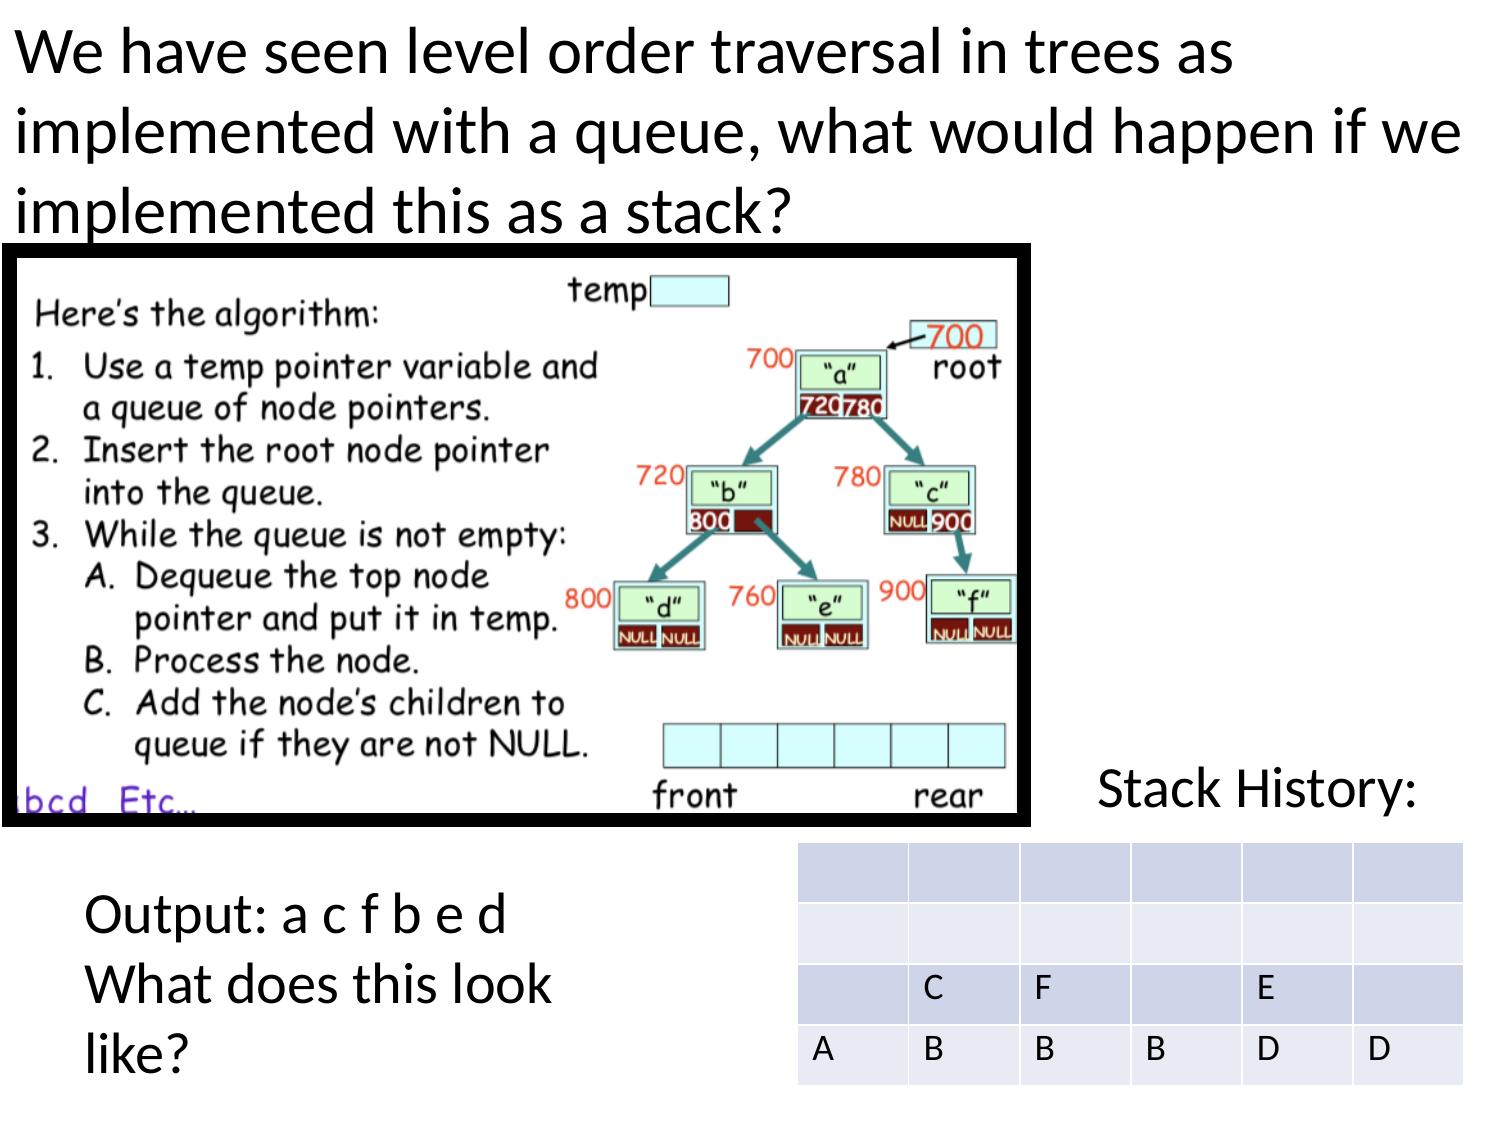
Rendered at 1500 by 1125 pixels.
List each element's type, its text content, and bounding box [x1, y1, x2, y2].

picture [16, 257, 1017, 813]
table_header [798, 843, 908, 902]
table_cell [909, 904, 1019, 963]
table_cell [1354, 965, 1463, 1024]
table_header [1243, 843, 1352, 902]
table_cell [1132, 965, 1241, 1024]
table_cell A [798, 1026, 908, 1085]
table_cell C [909, 965, 1019, 1024]
table_header [1132, 843, 1241, 902]
table_cell D [1243, 1026, 1352, 1085]
table_header [1021, 843, 1130, 902]
table_cell [798, 904, 908, 963]
table_cell D [1354, 1026, 1463, 1085]
table_cell E [1243, 965, 1352, 1024]
text_box Output: a c f b e d What does this look like? [69, 867, 642, 1093]
table_cell [1354, 904, 1463, 963]
table_cell [1132, 904, 1241, 963]
table_cell F [1021, 965, 1130, 1024]
table_cell [1021, 904, 1130, 963]
text_box We have seen level order traversal in trees as implemented with a queue, what would happen if we implemented this as a stack? [0, 0, 1500, 255]
table_cell B [909, 1026, 1019, 1085]
table_cell B [1132, 1026, 1241, 1085]
table_header [909, 843, 1019, 902]
table_cell [798, 965, 908, 1024]
table_cell B [1021, 1026, 1130, 1085]
table_cell [1243, 904, 1352, 963]
text_box Stack History: [1082, 741, 1435, 827]
table_header [1354, 843, 1463, 902]
